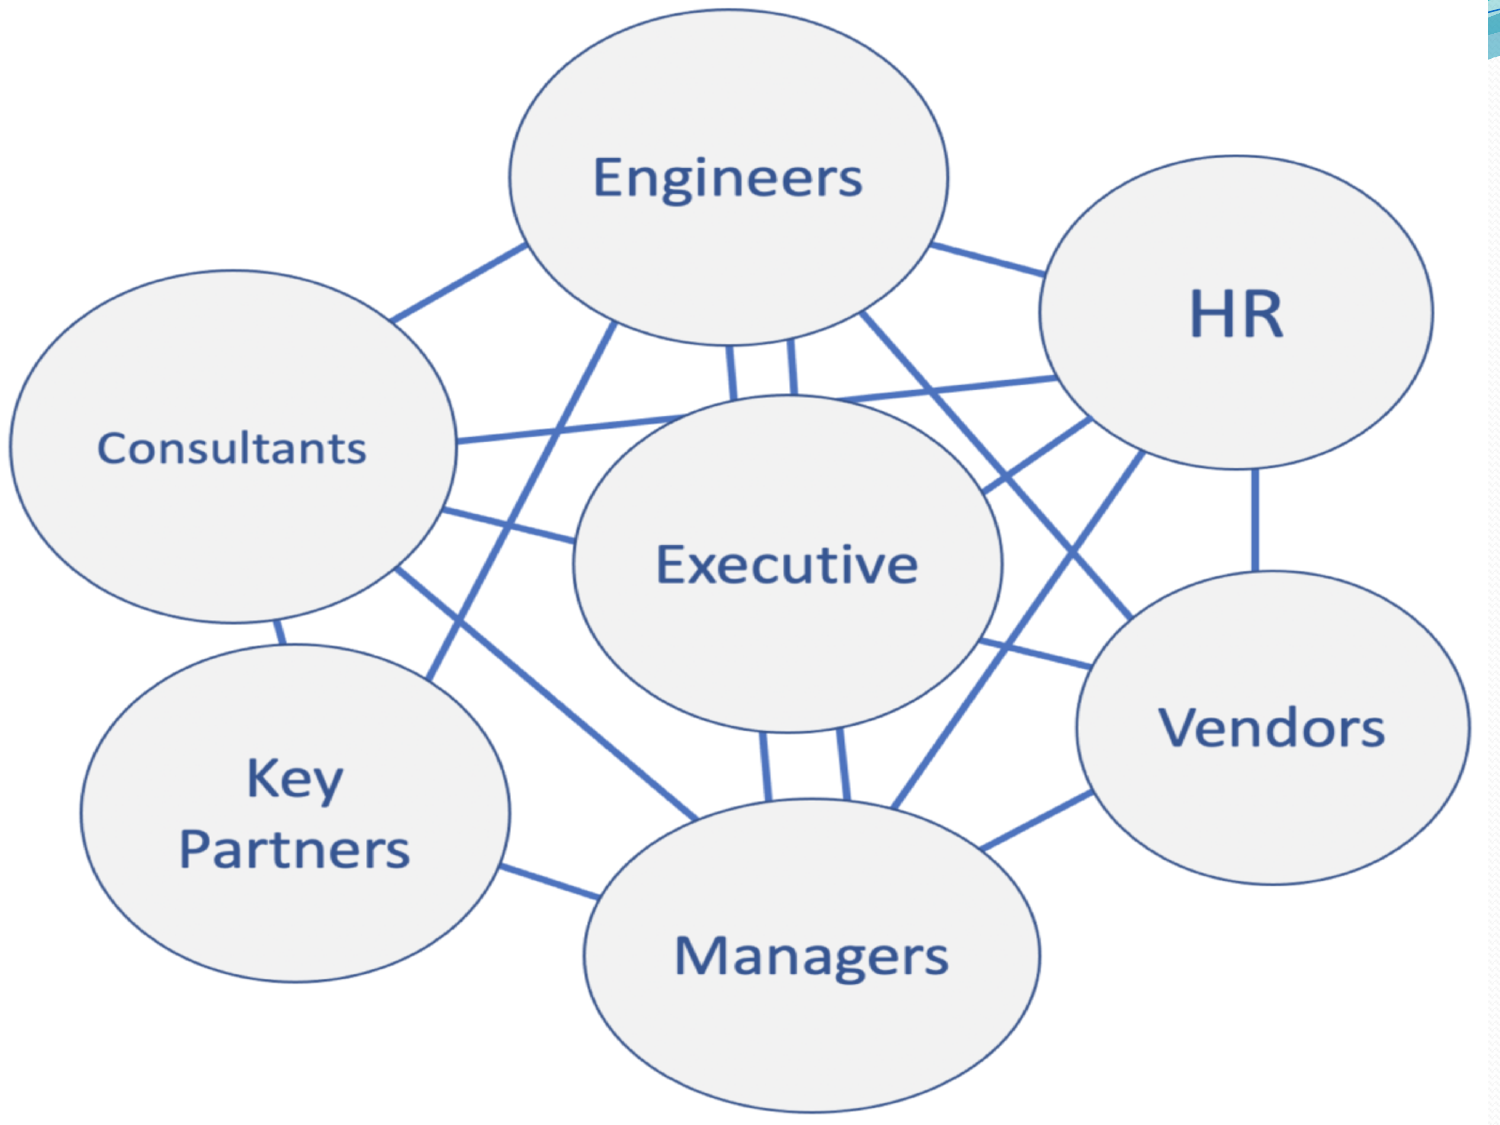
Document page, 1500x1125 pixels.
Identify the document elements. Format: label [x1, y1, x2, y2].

list [0, 0, 1488, 1125]
